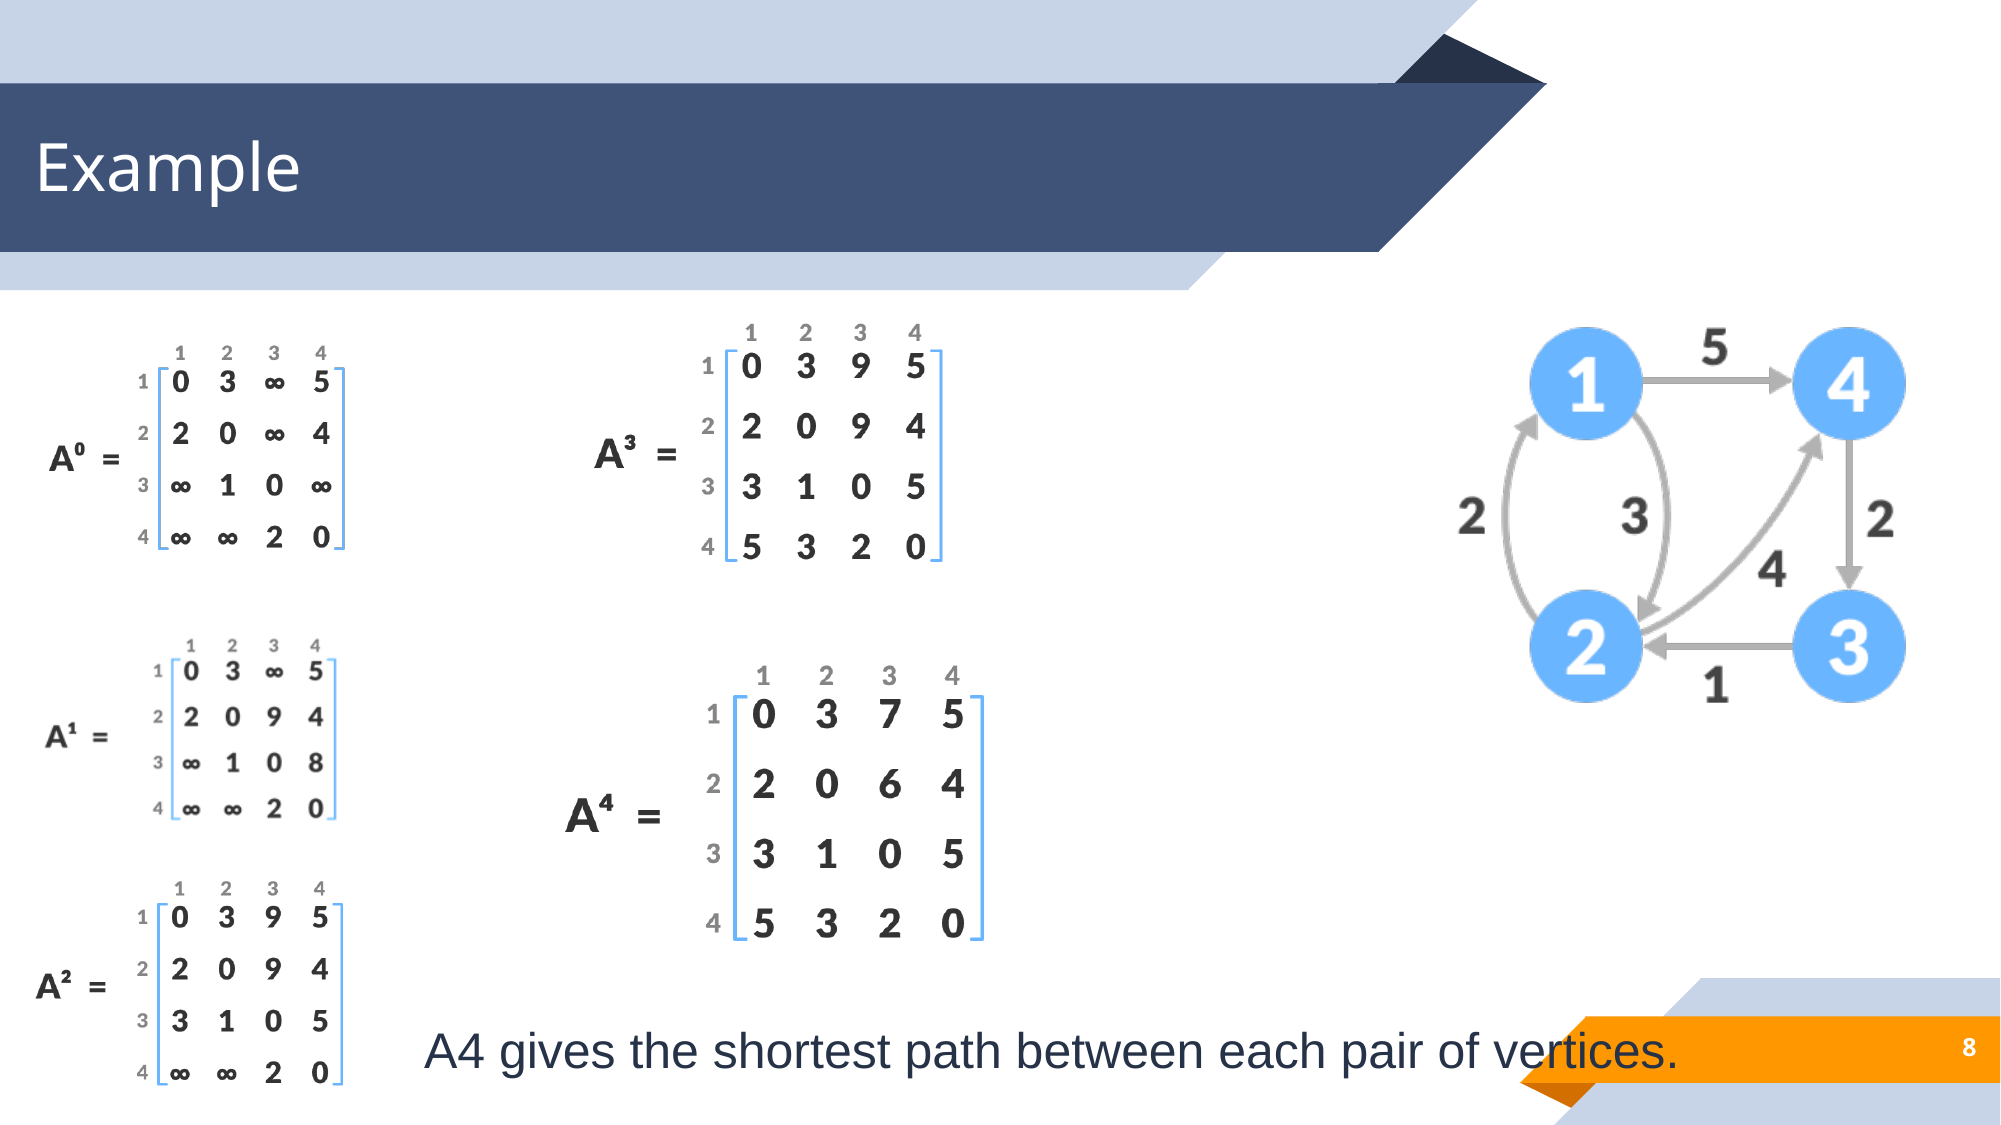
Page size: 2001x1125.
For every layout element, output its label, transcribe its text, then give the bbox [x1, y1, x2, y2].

picture [14, 857, 361, 1110]
picture [586, 300, 960, 592]
slide_number 8 [1737, 1014, 1992, 1084]
picture [558, 644, 1005, 962]
title Example [19, 101, 1414, 228]
picture [19, 609, 368, 835]
picture [1380, 239, 1981, 778]
picture [19, 314, 374, 579]
text_box A4 gives the shortest path between each pair of vertices. [409, 1010, 1737, 1086]
